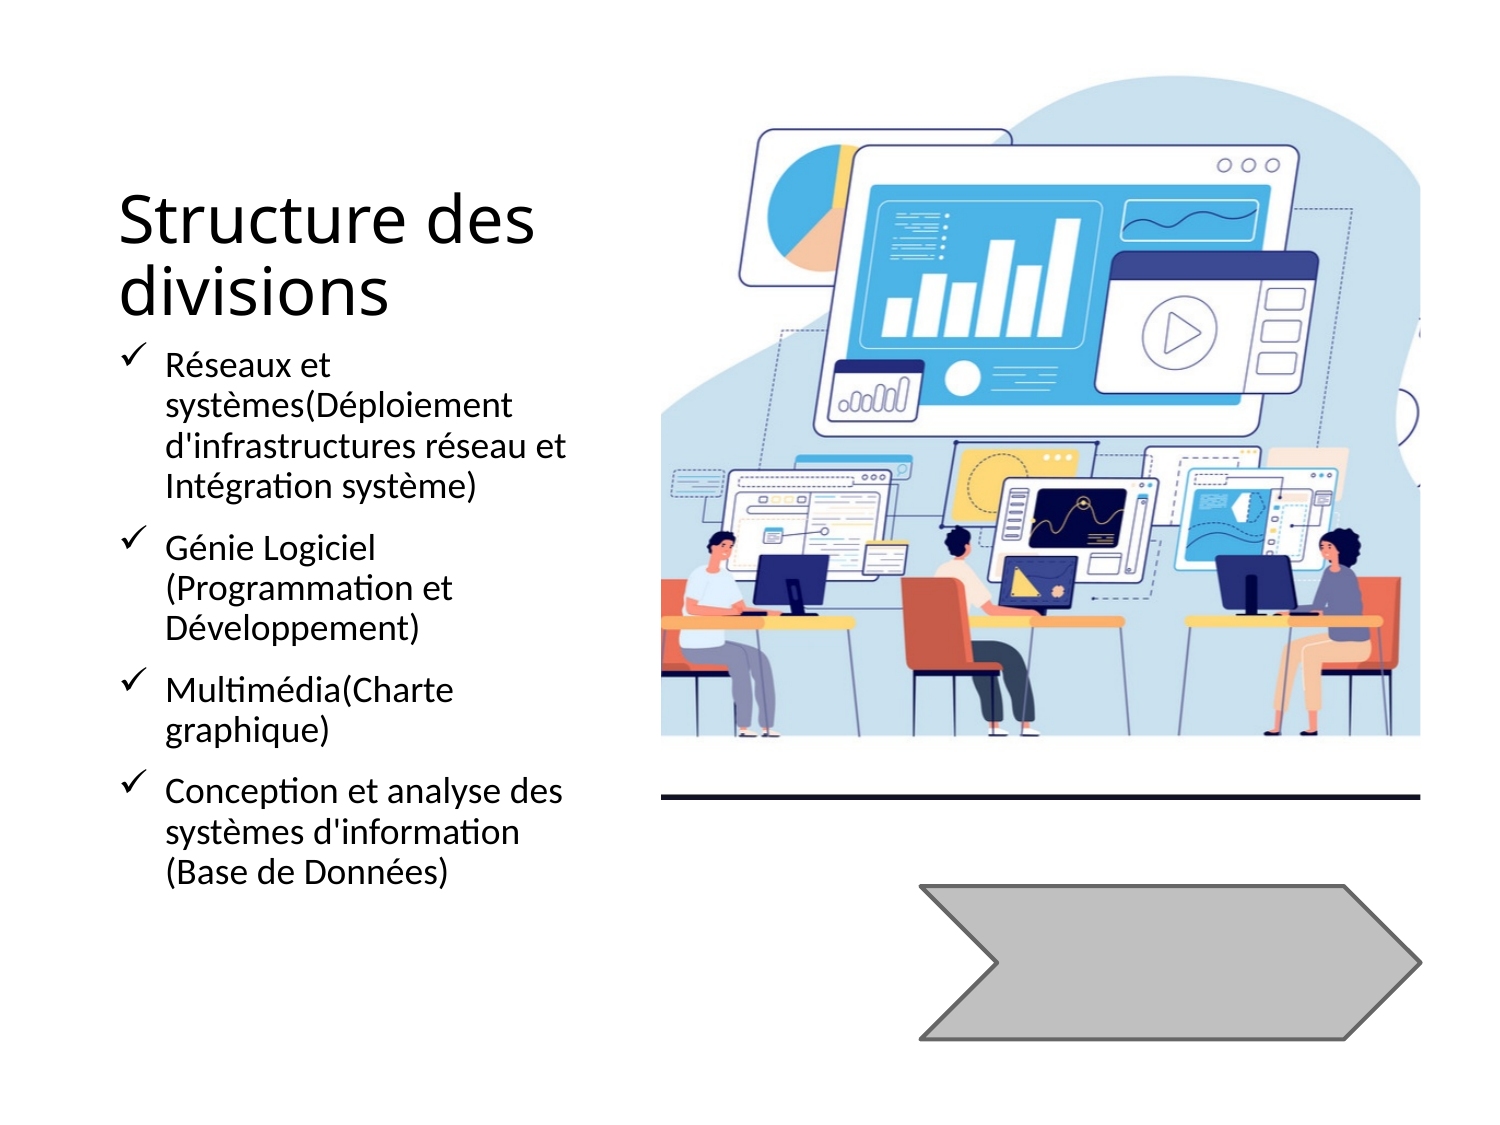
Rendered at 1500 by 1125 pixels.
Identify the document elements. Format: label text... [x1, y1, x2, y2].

picture [661, 0, 1421, 800]
title Structure des divisions [103, 75, 588, 337]
text_box [920, 886, 1421, 1040]
list Réseaux et systèmes(Déploiement d'infrastructures réseau et Intégration système) Génie Logiciel (Programmation et Développement) Multimédia(Charte graphique) Conception et analyse des systèmes d'information (Base de Données) [103, 337, 588, 963]
